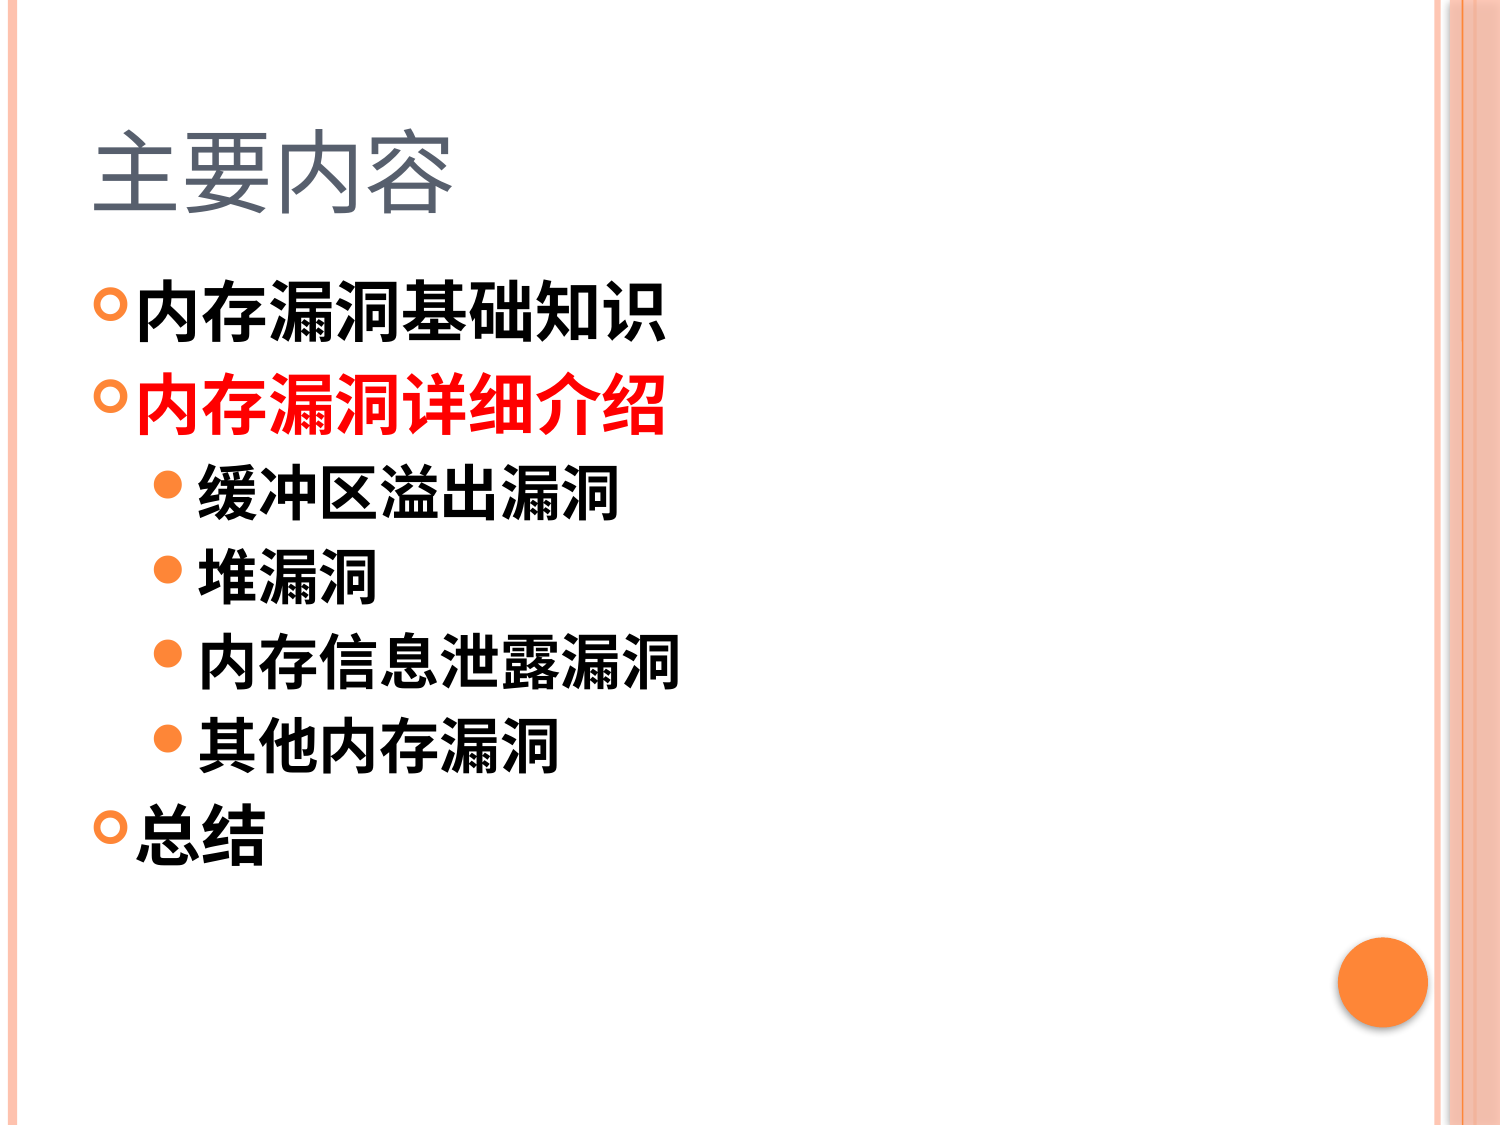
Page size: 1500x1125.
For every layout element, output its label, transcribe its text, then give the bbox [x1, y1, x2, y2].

list 内存漏洞基础知识 内存漏洞详细介绍 缓冲区溢出漏洞 堆漏洞 内存信息泄露漏洞 其他内存漏洞 总结 [75, 262, 1300, 1062]
title 主要内容 [75, 45, 1300, 233]
